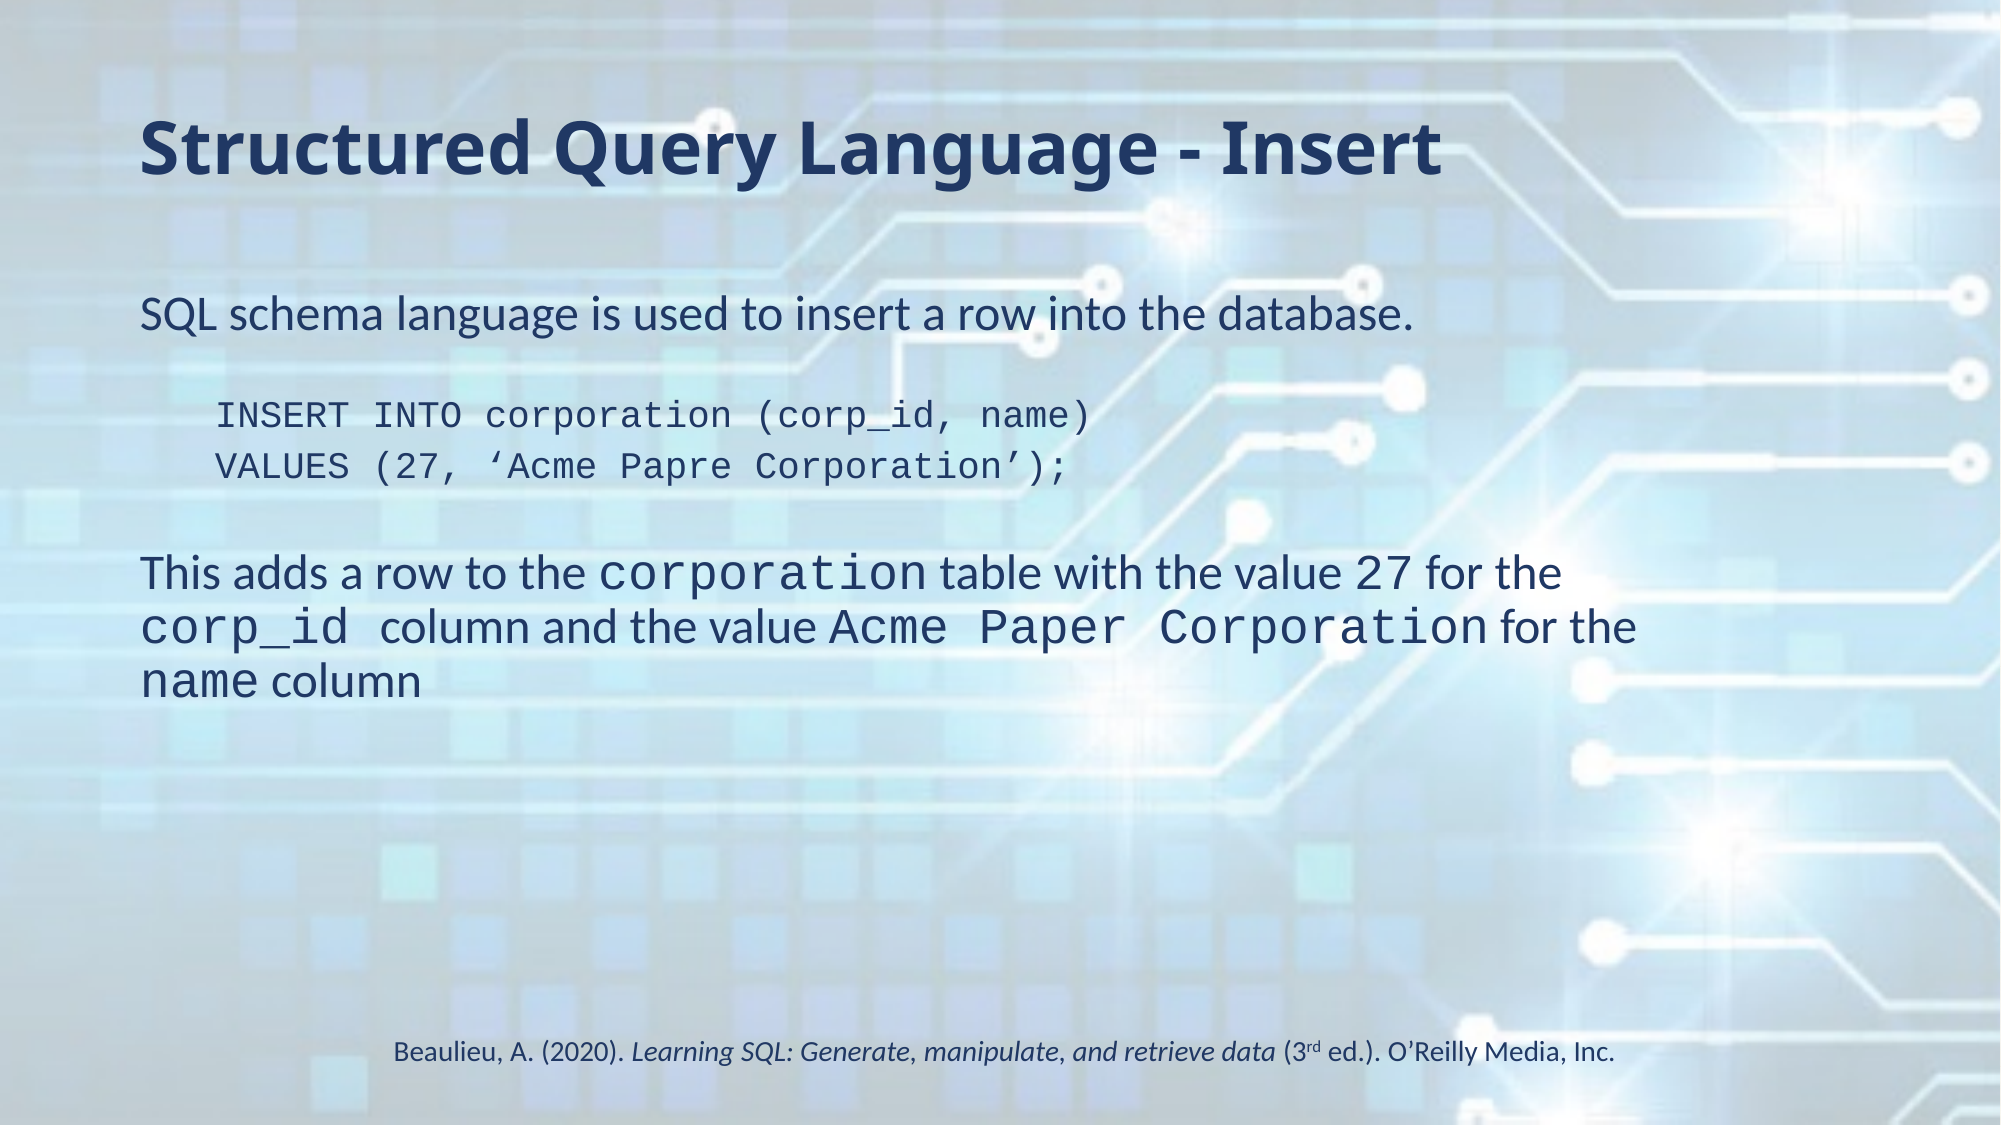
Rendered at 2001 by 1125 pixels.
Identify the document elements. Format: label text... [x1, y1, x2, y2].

picture [0, 0, 2001, 1125]
text_box Beaulieu, A. (2020). Learning SQL: Generate, manipulate, and retrieve data (3rd ed.). O’Reilly Media, Inc. [378, 1024, 1797, 1075]
text_box Structured Query Language - Insert [124, 103, 1625, 248]
text_box SQL schema language is used to insert a row into the database. INSERT INTO corporation (corp_id, name) VALUES (27, ‘Acme Papre Corporation’); This adds a row to the corporation table with the value 27 for the corp_id column and the value Acme Paper Corporation for the name column [125, 280, 1769, 784]
